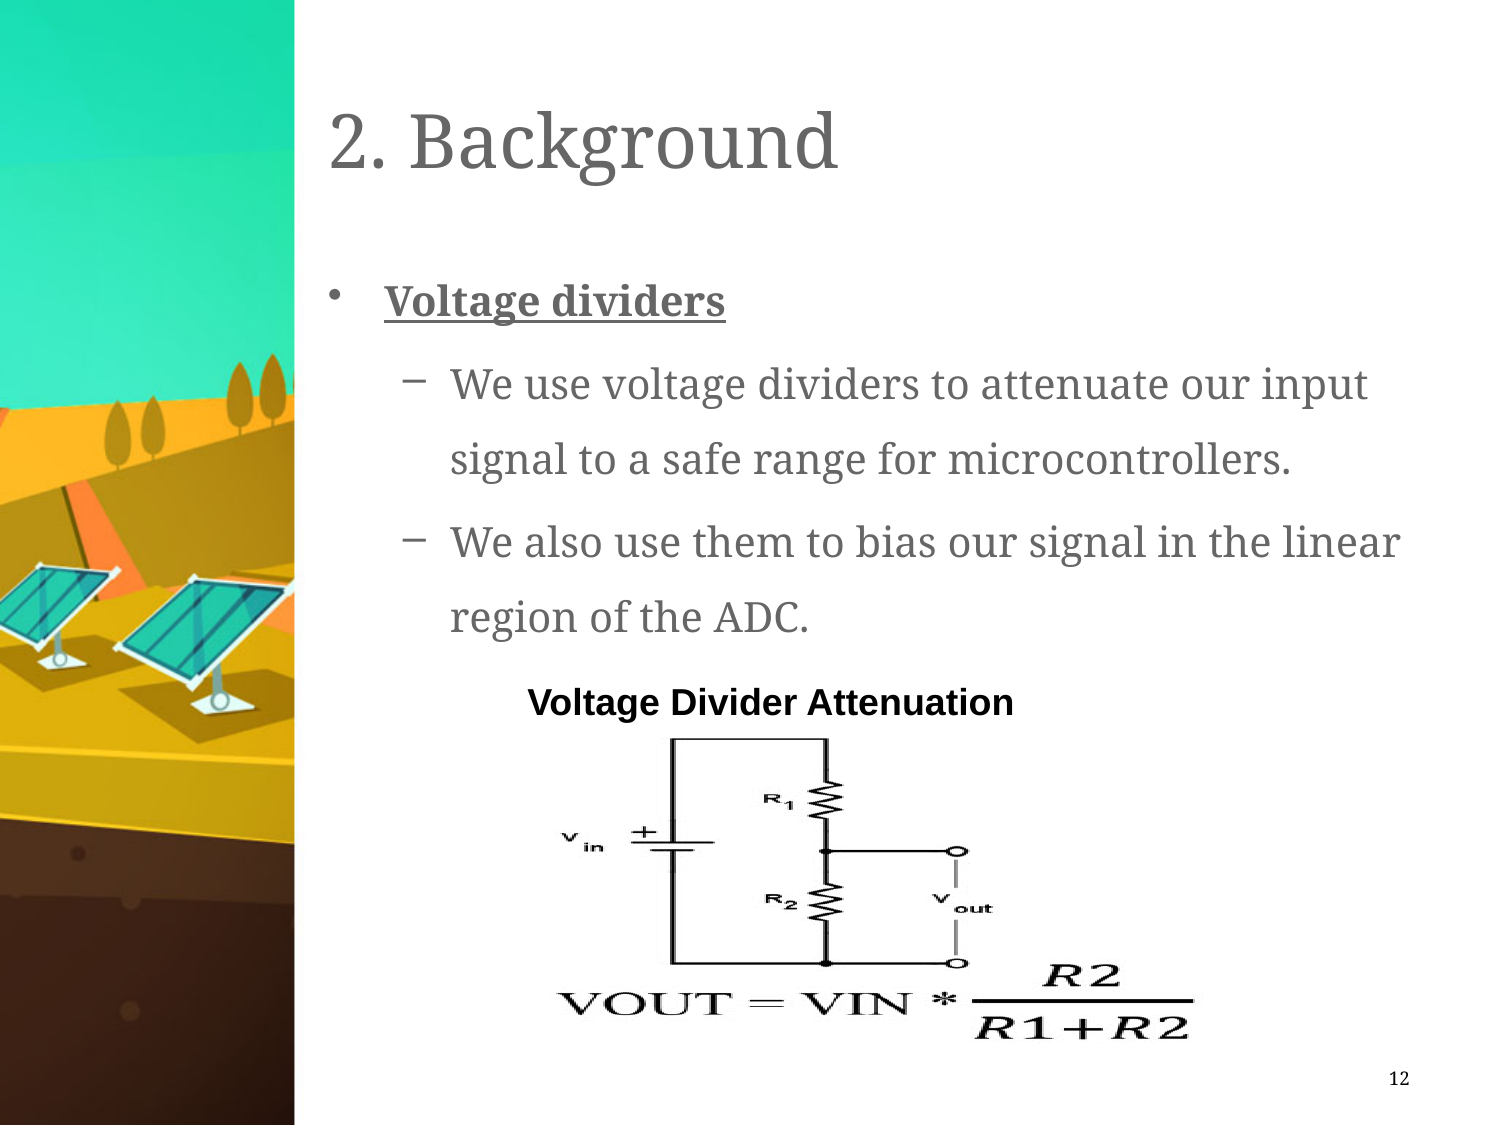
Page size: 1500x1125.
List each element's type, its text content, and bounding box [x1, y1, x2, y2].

text_box Voltage Divider Attenuation [512, 670, 1088, 731]
list Voltage dividers We use voltage dividers to attenuate our input signal to a safe range for microcontrollers. We also use them to bias our signal in the linear region of the ADC. [312, 267, 1425, 1010]
title 2. Background [312, 45, 1424, 233]
picture [0, 0, 1500, 1125]
slide_number 12 [1074, 1058, 1425, 1103]
